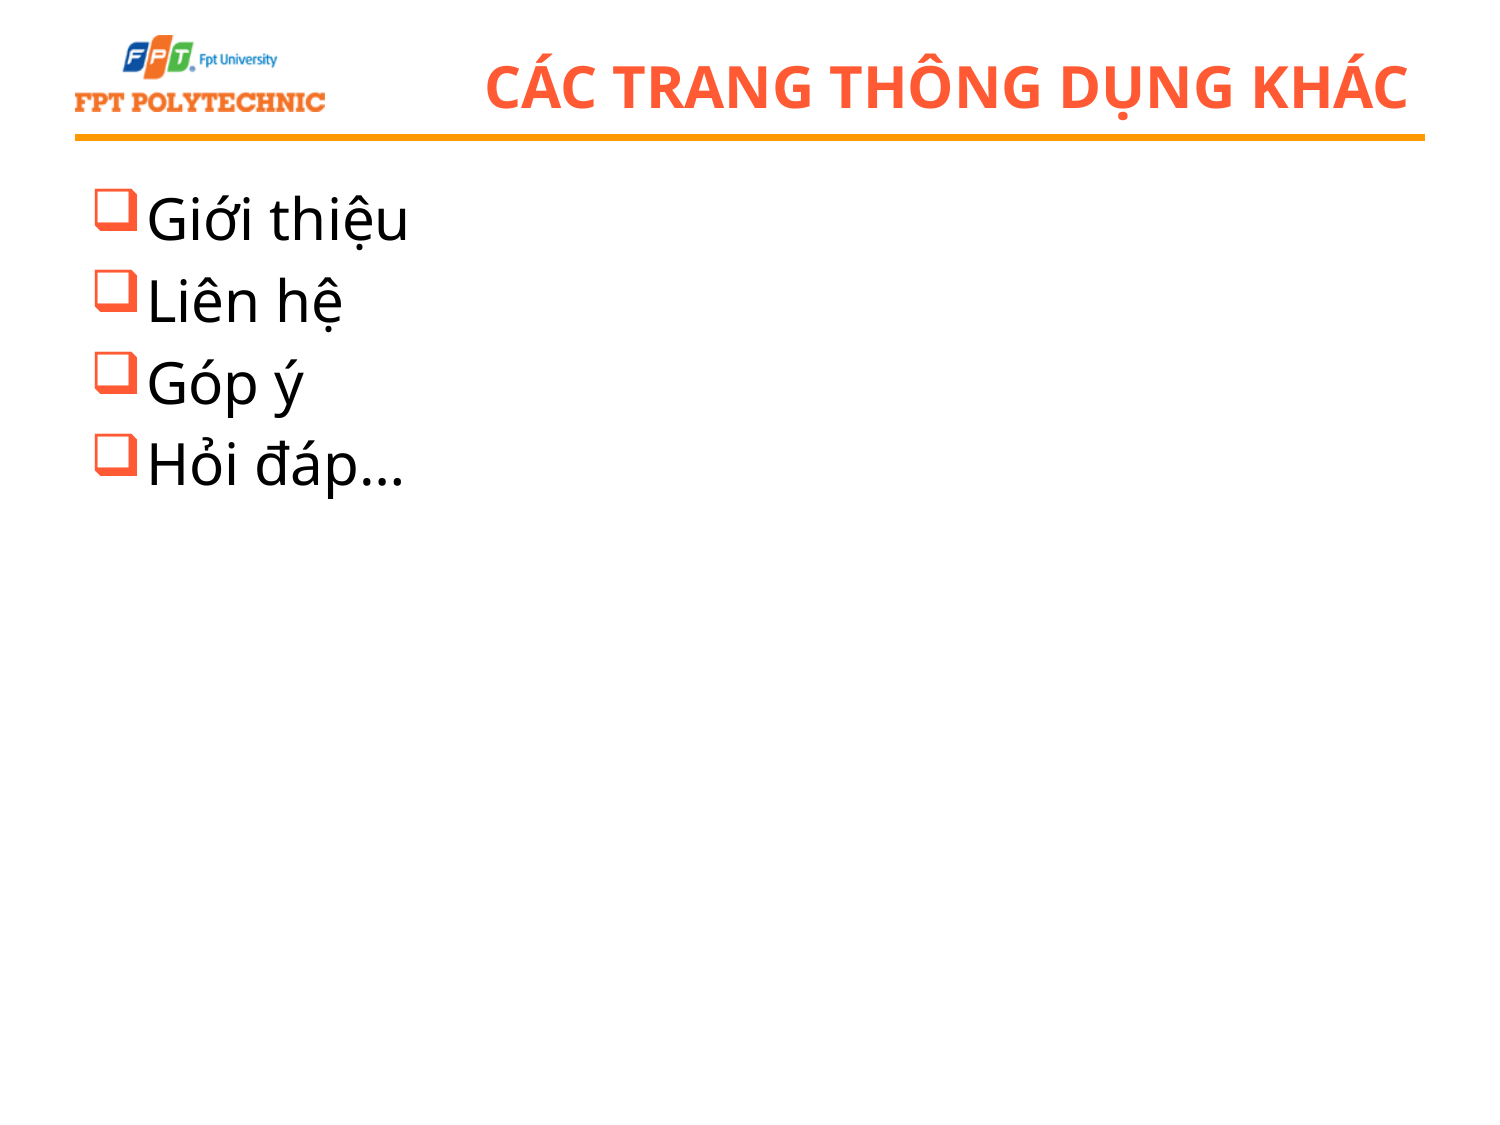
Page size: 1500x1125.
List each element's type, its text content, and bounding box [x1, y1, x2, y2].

title Các trang thông dụng khác [337, 45, 1425, 125]
picture [75, 35, 325, 112]
list Giới thiệu Liên hệ Góp ý Hỏi đáp… [75, 174, 1425, 1038]
